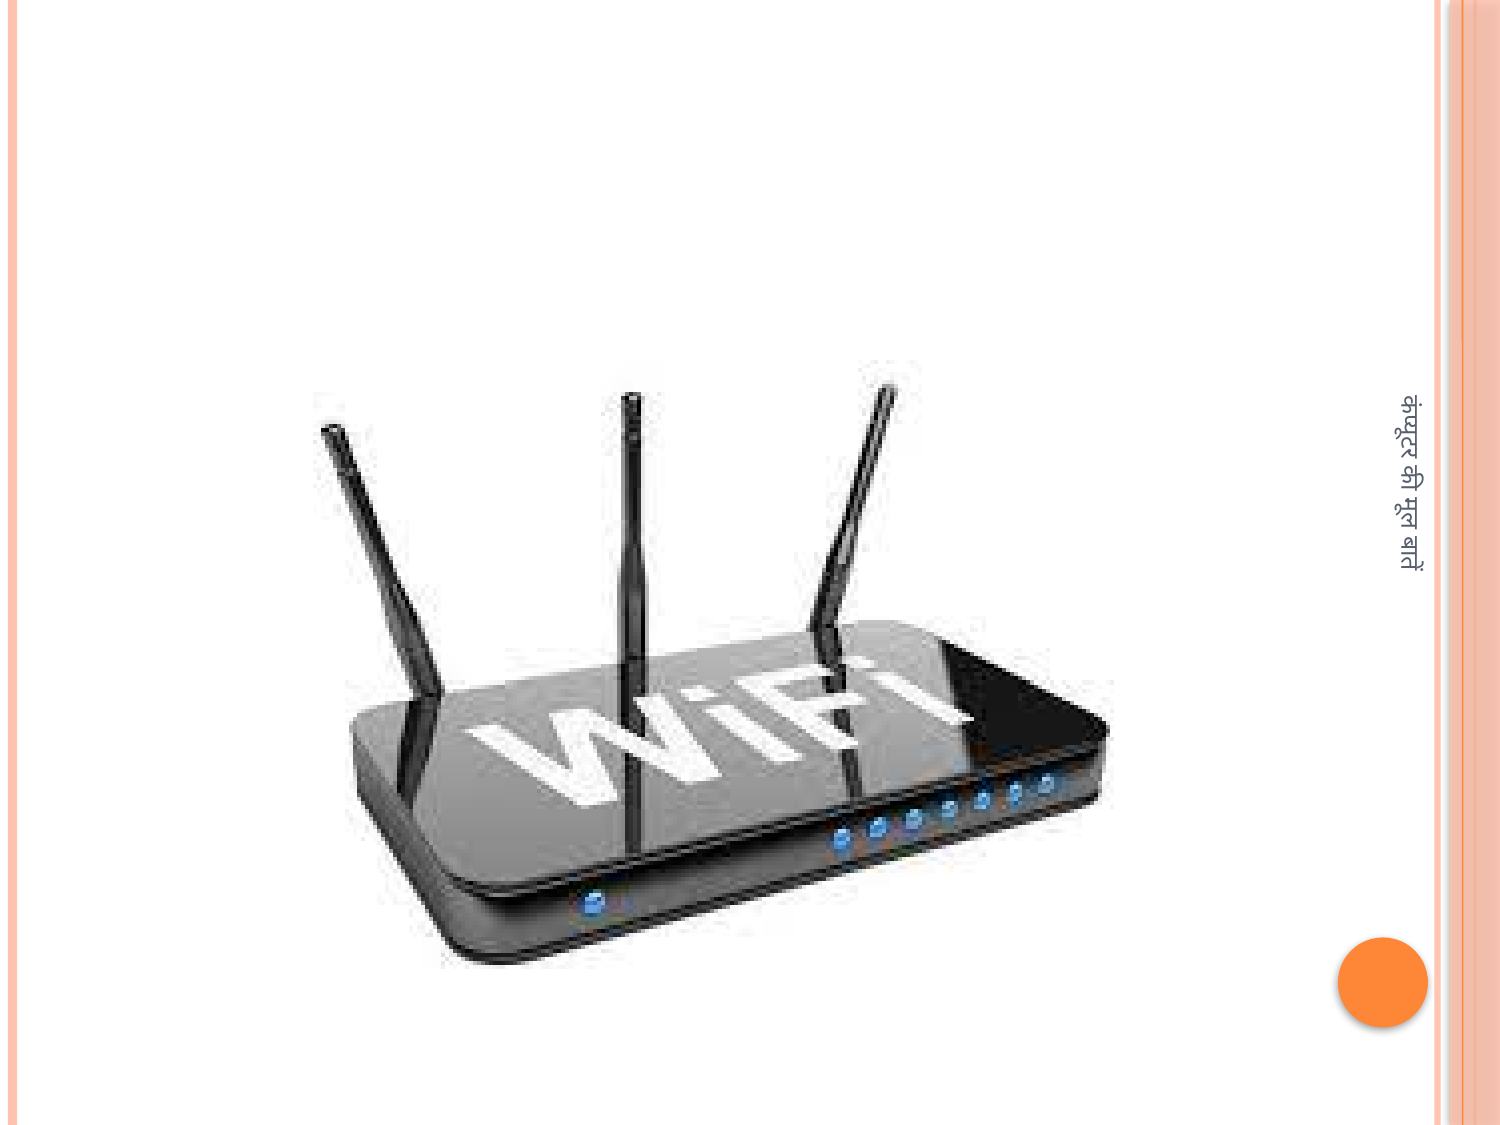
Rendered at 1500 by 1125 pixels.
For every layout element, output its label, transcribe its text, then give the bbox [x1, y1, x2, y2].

slide_number [1333, 940, 1434, 1027]
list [249, 232, 1152, 1125]
footer कंप्यूटर की मूल बातें [1379, 380, 1440, 906]
